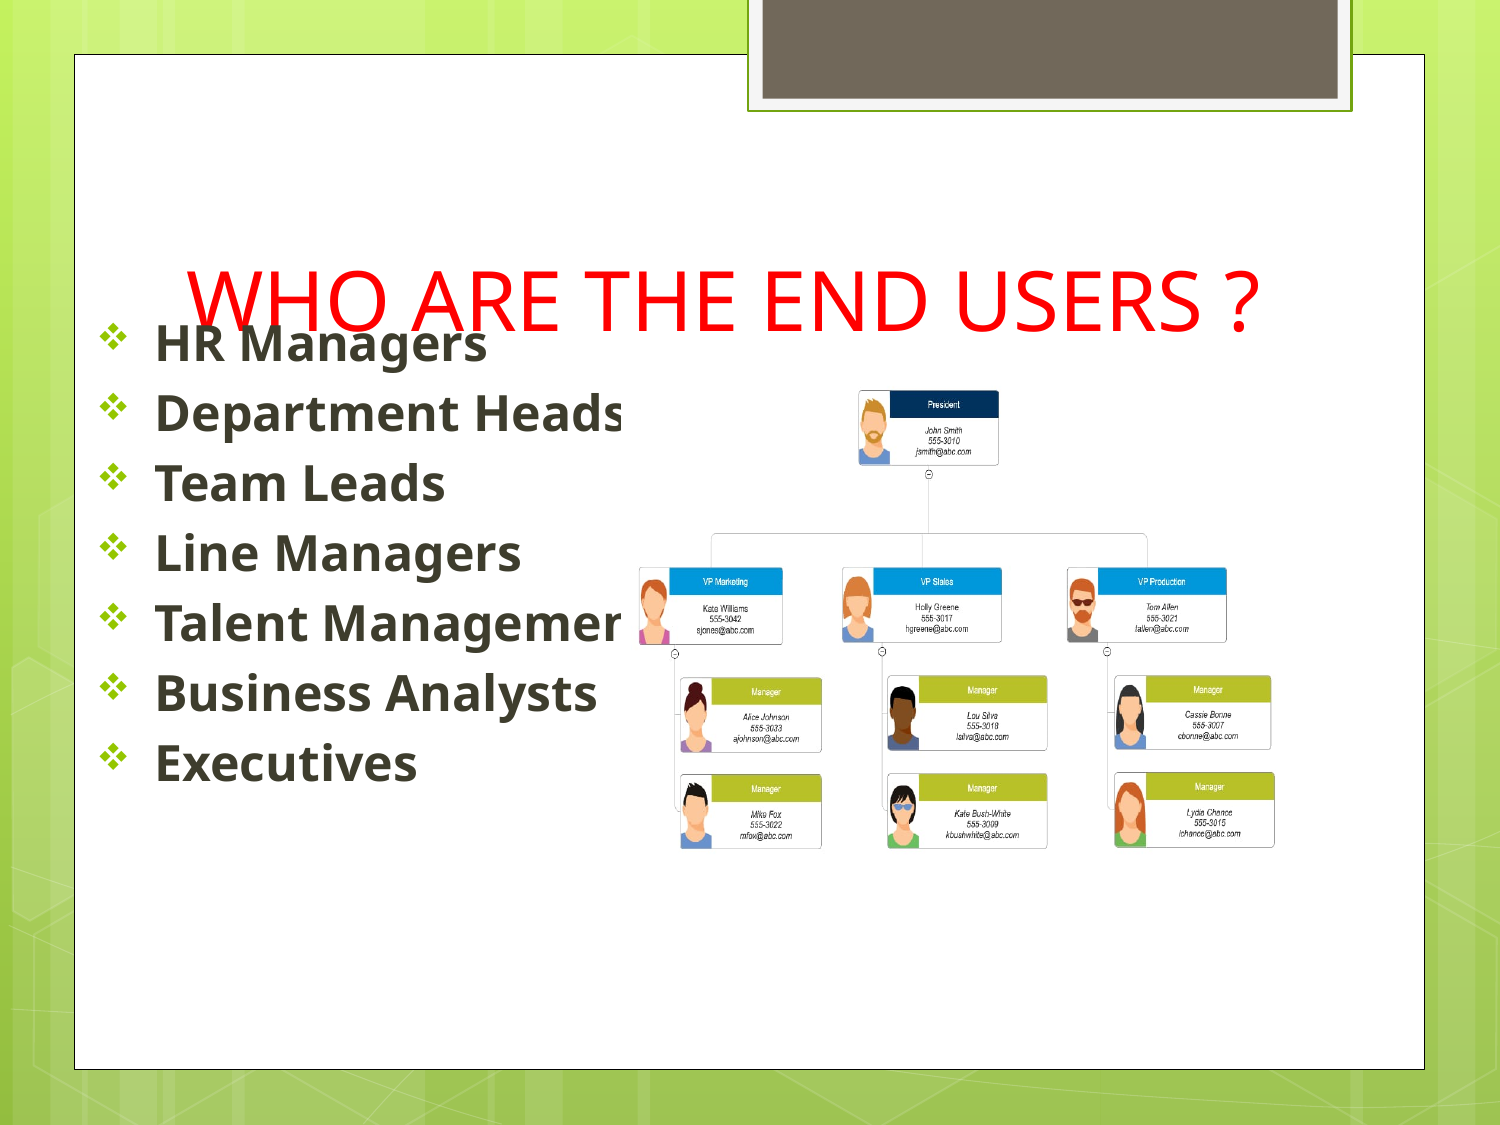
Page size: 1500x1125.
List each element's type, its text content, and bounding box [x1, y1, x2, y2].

picture [621, 374, 1284, 869]
list HR Managers Department Heads Team Leads Line Managers Talent Management Business Analysts Executives [69, 163, 1421, 991]
